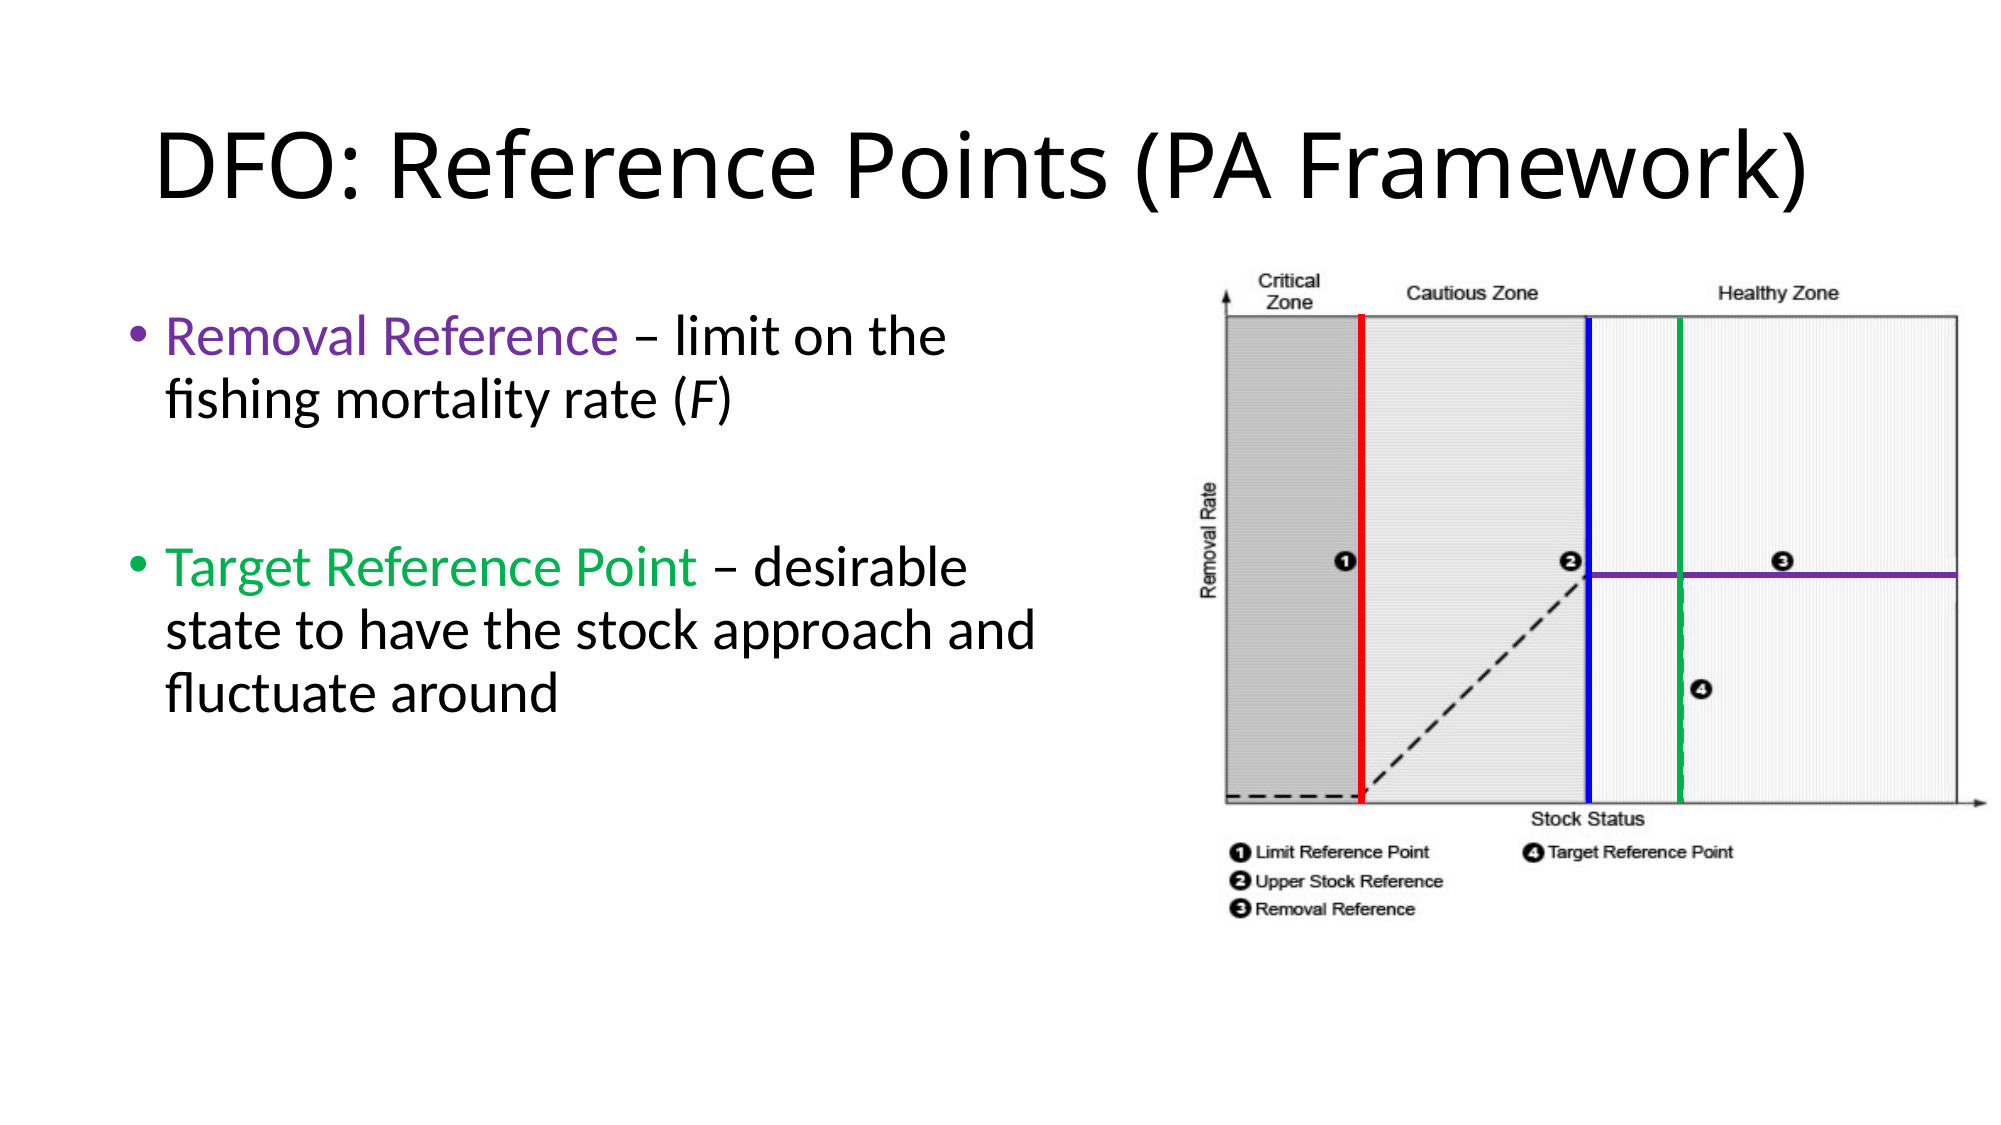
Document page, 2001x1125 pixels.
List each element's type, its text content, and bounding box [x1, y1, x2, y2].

list Removal Reference – limit on the fishing mortality rate (F) Target Reference Point – desirable state to have the stock approach and fluctuate around [113, 297, 1111, 1012]
picture [1179, 243, 2000, 938]
title DFO: Reference Points (PA Framework) [137, 59, 1863, 278]
